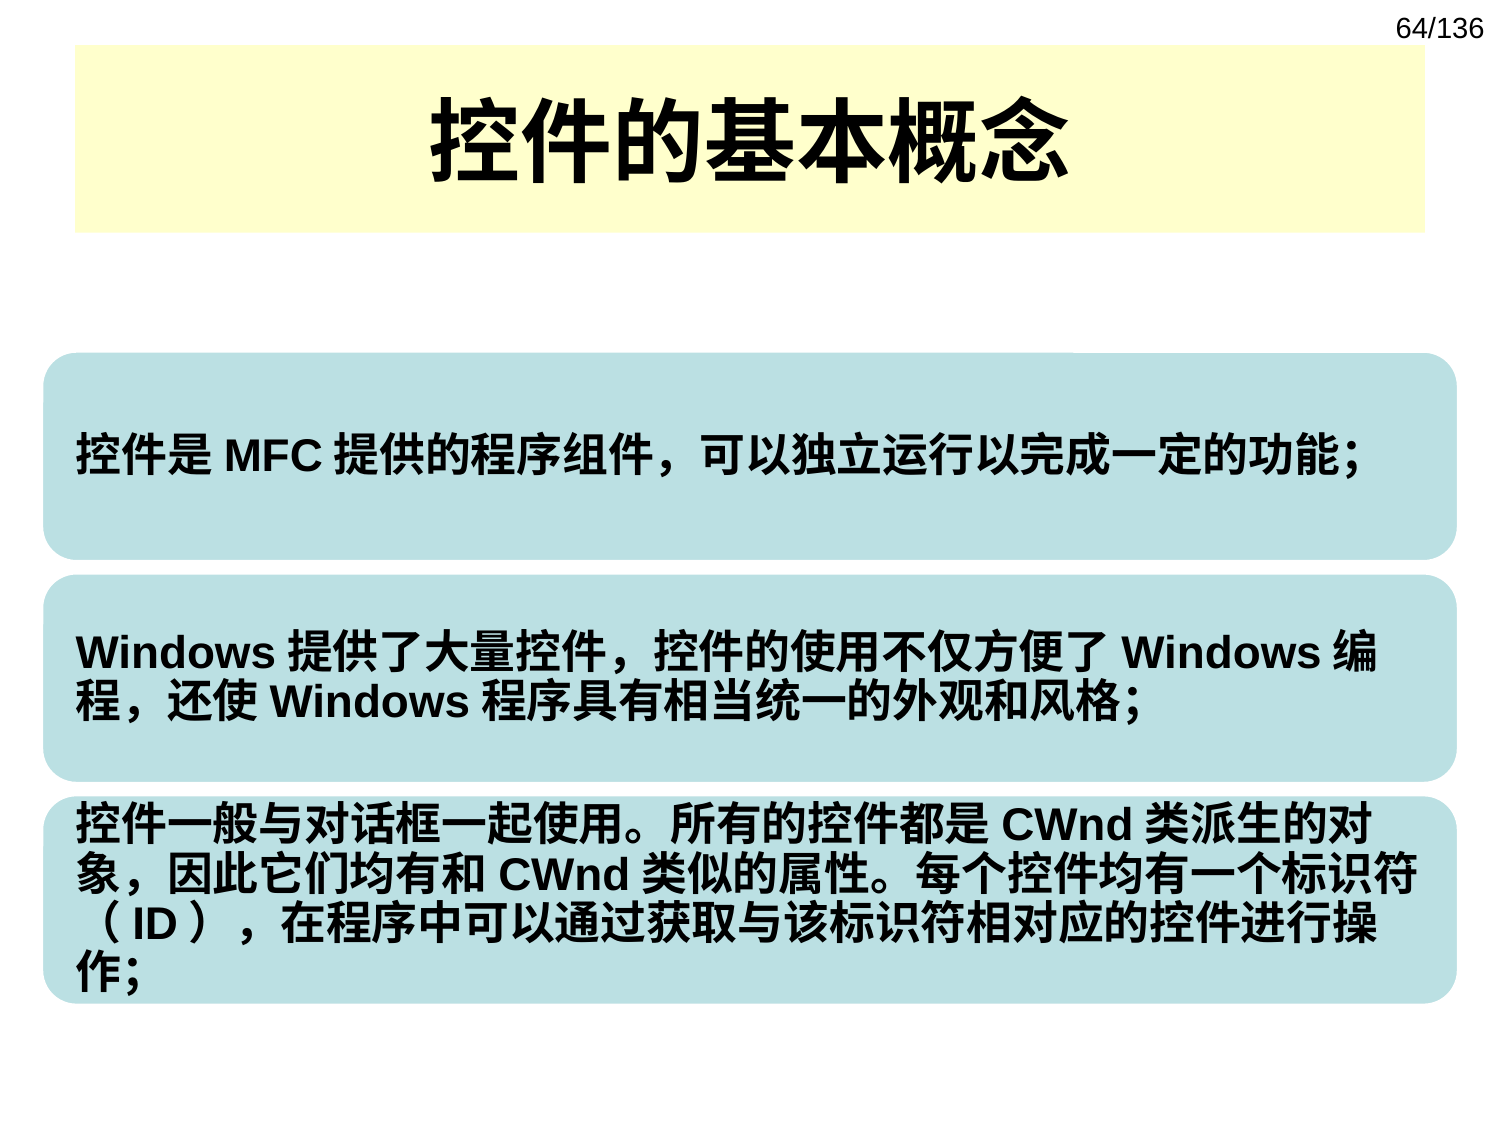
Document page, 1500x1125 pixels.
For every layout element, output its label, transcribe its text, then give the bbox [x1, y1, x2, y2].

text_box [40, 262, 1460, 1095]
title 控件的基本概念 [75, 45, 1425, 233]
slide_number 64/136 [1364, 1, 1500, 80]
